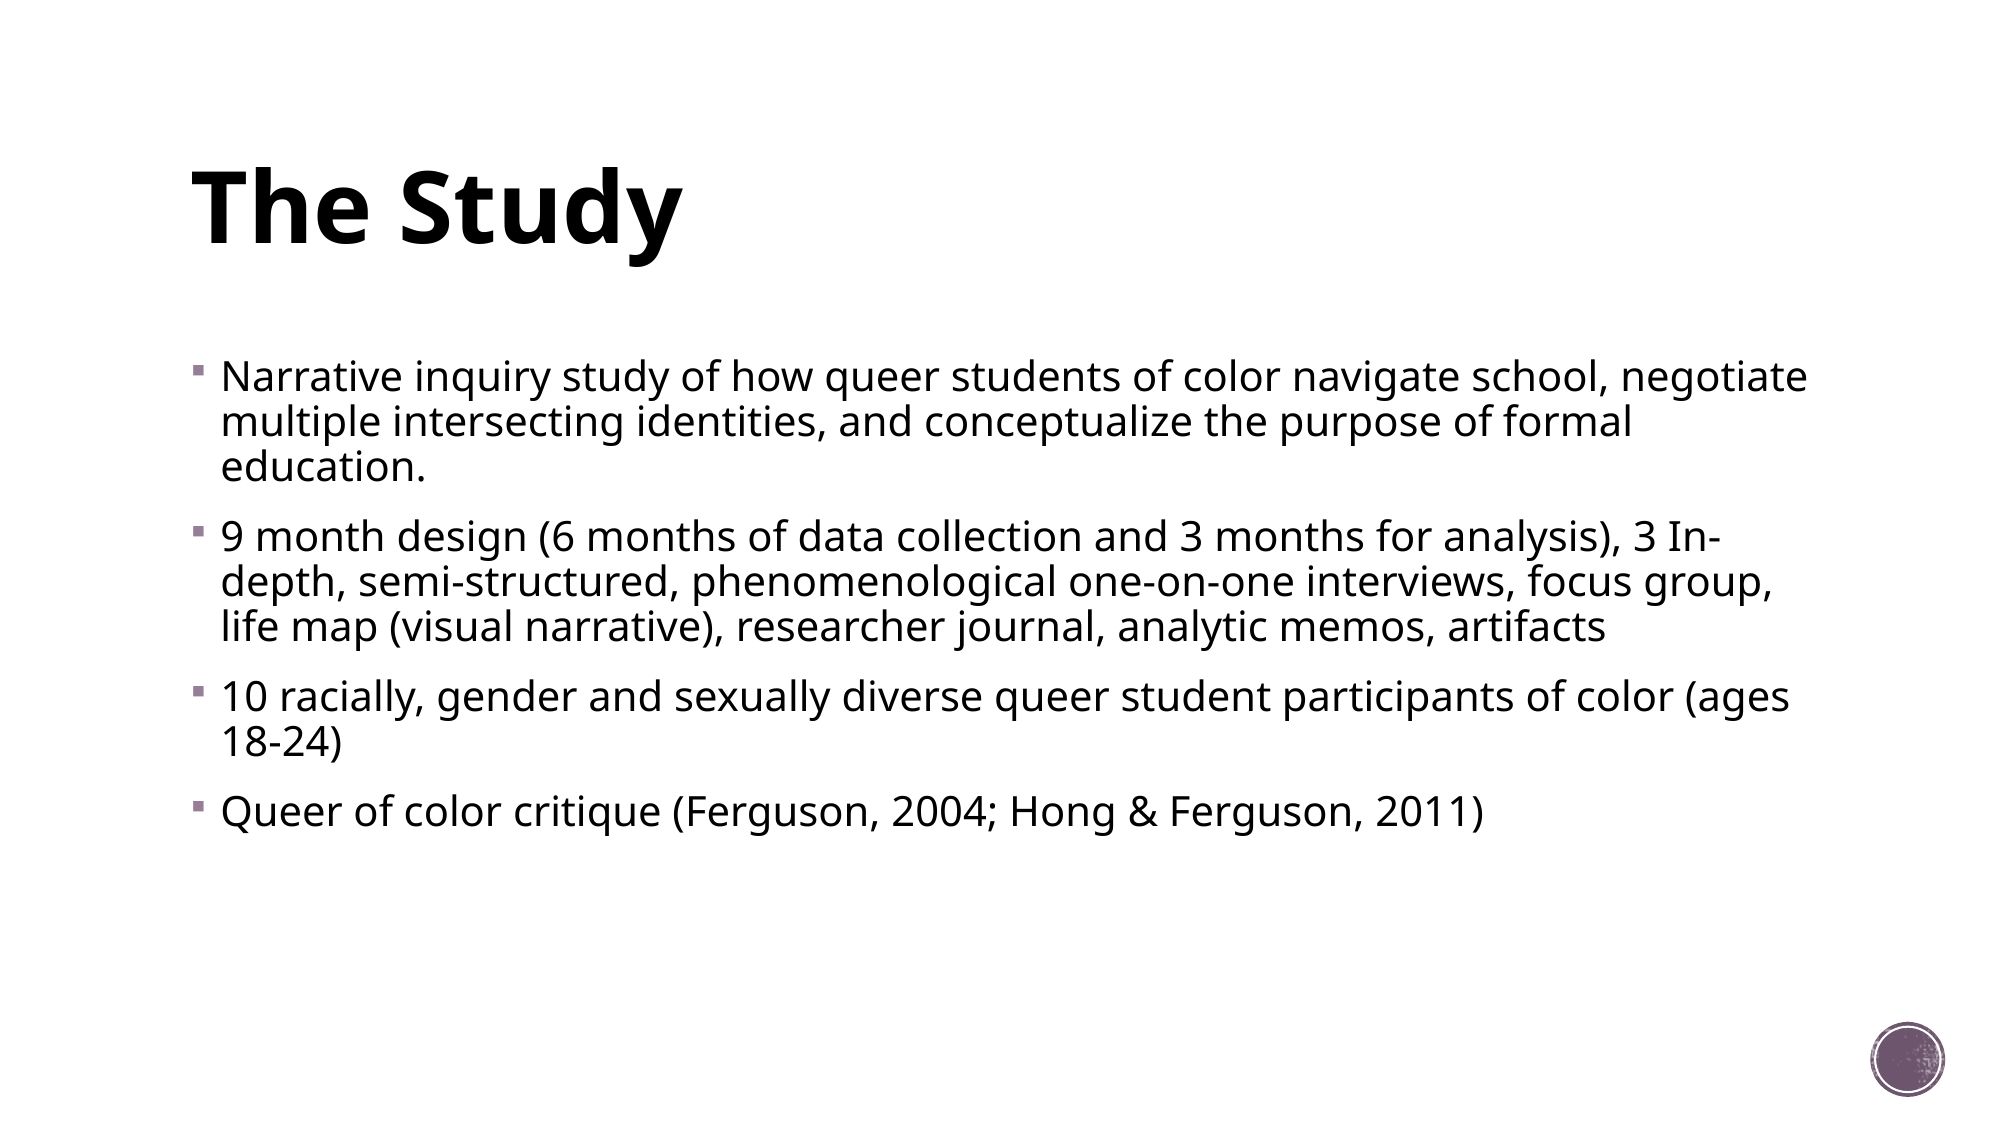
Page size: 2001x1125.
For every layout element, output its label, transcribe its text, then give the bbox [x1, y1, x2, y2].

list Narrative inquiry study of how queer students of color navigate school, negotiate multiple intersecting identities, and conceptualize the purpose of formal education. 9 month design (6 months of data collection and 3 months for analysis), 3 In-depth, semi-structured, phenomenological one-on-one interviews, focus group, life map (visual narrative), researcher journal, analytic memos, artifacts 10 racially, gender and sexually diverse queer student participants of color (ages 18-24) Queer of color critique (Ferguson, 2004; Hong & Ferguson, 2011) [175, 348, 1826, 1013]
title The Study [175, 79, 1826, 344]
